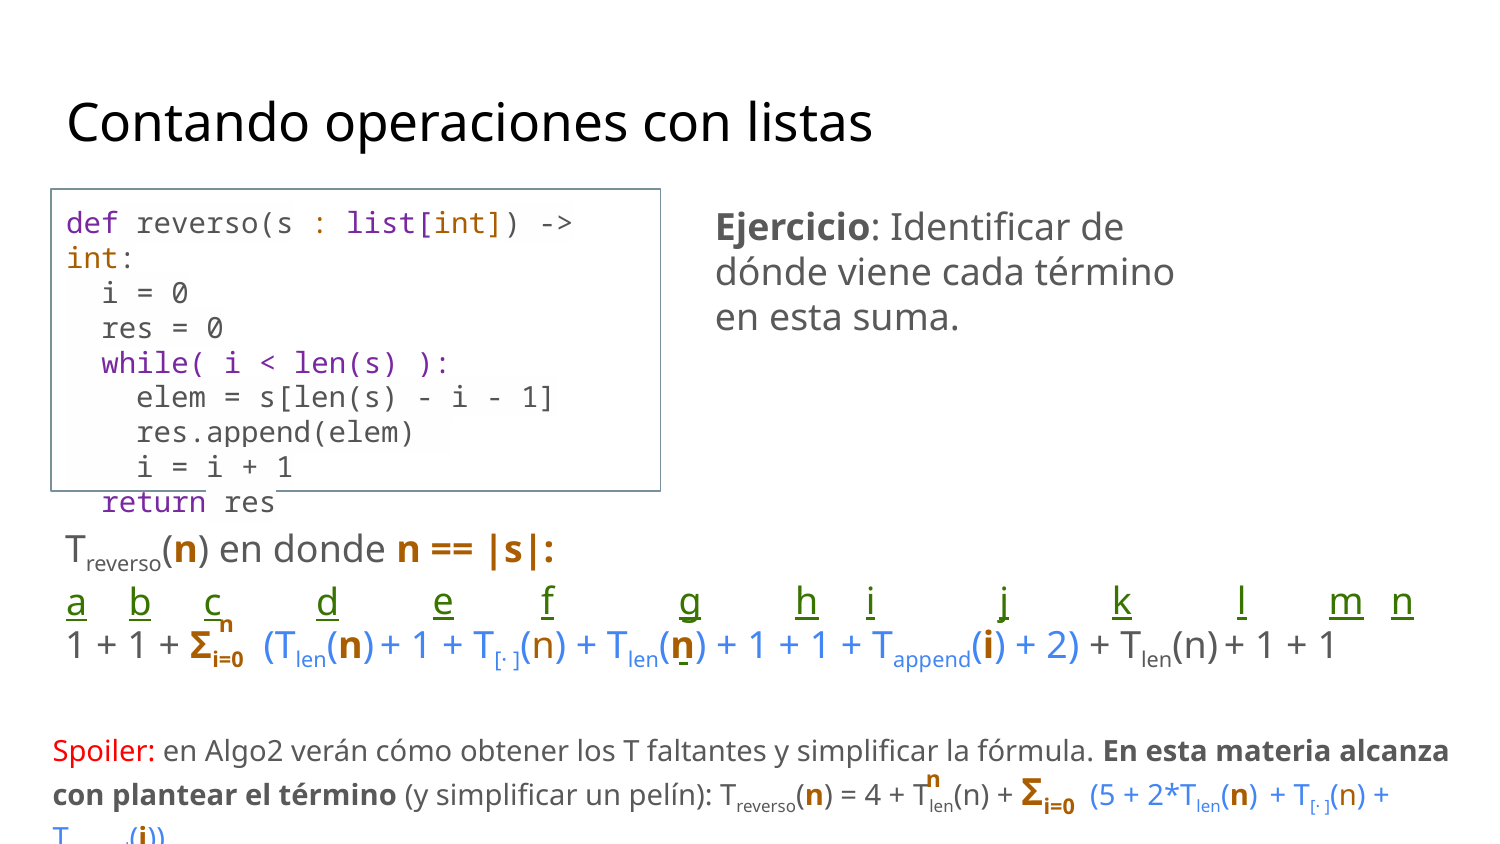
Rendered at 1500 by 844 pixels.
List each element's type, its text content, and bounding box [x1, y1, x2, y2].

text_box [50, 187, 1419, 640]
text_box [37, 717, 1480, 830]
title Contando operaciones con listas [51, 72, 1449, 167]
text_box Treverso(n) en donde n == |s|: 1 + 1 + Σi=0 (Tlen(n) + 1 + T[· ](n) + Tlen(n) + 1 + 1 + Tappend(i) + 2) + Tlen(n) + 1 + 1 [50, 509, 1500, 687]
